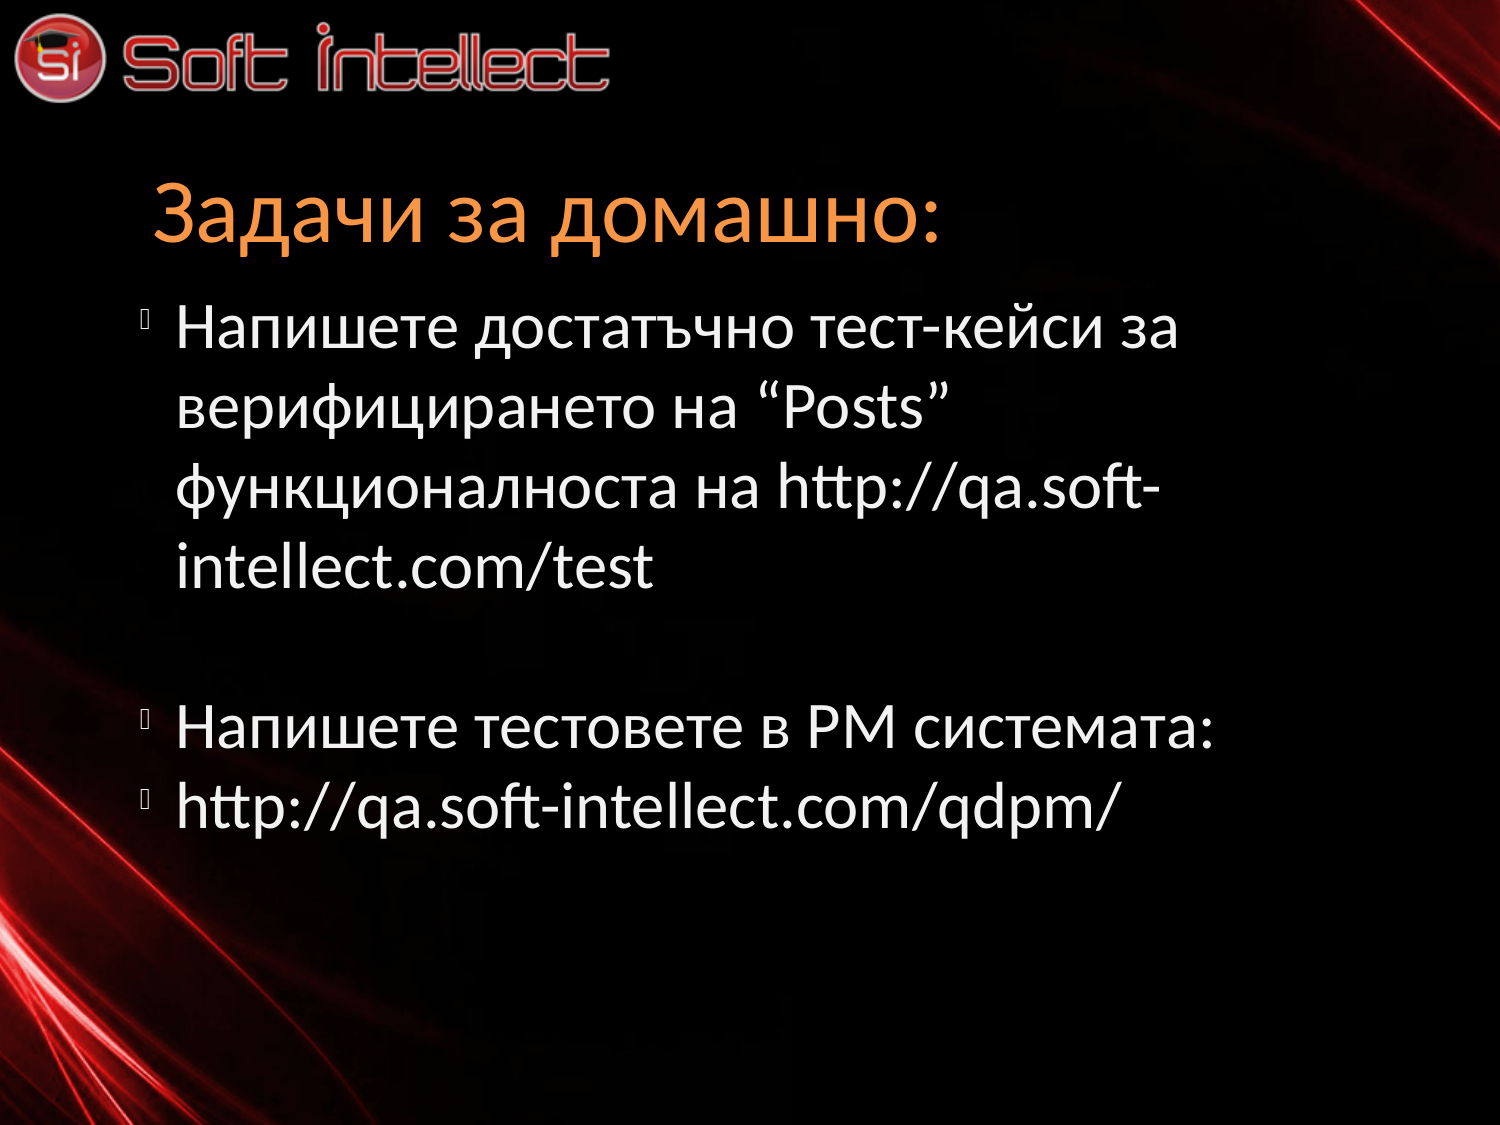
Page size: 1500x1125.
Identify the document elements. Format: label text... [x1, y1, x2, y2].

text_box Задачи за домашно: [137, 112, 1488, 300]
picture [0, 0, 1500, 1125]
text_box Напишете достатъчно тест-кейси за верифицирането на “Posts” функционалноста на http://qa.soft-intellect.com/test Напишете тестовете в PM системата: http://qa.soft-intellect.com/qdpm/ [124, 274, 1413, 1017]
